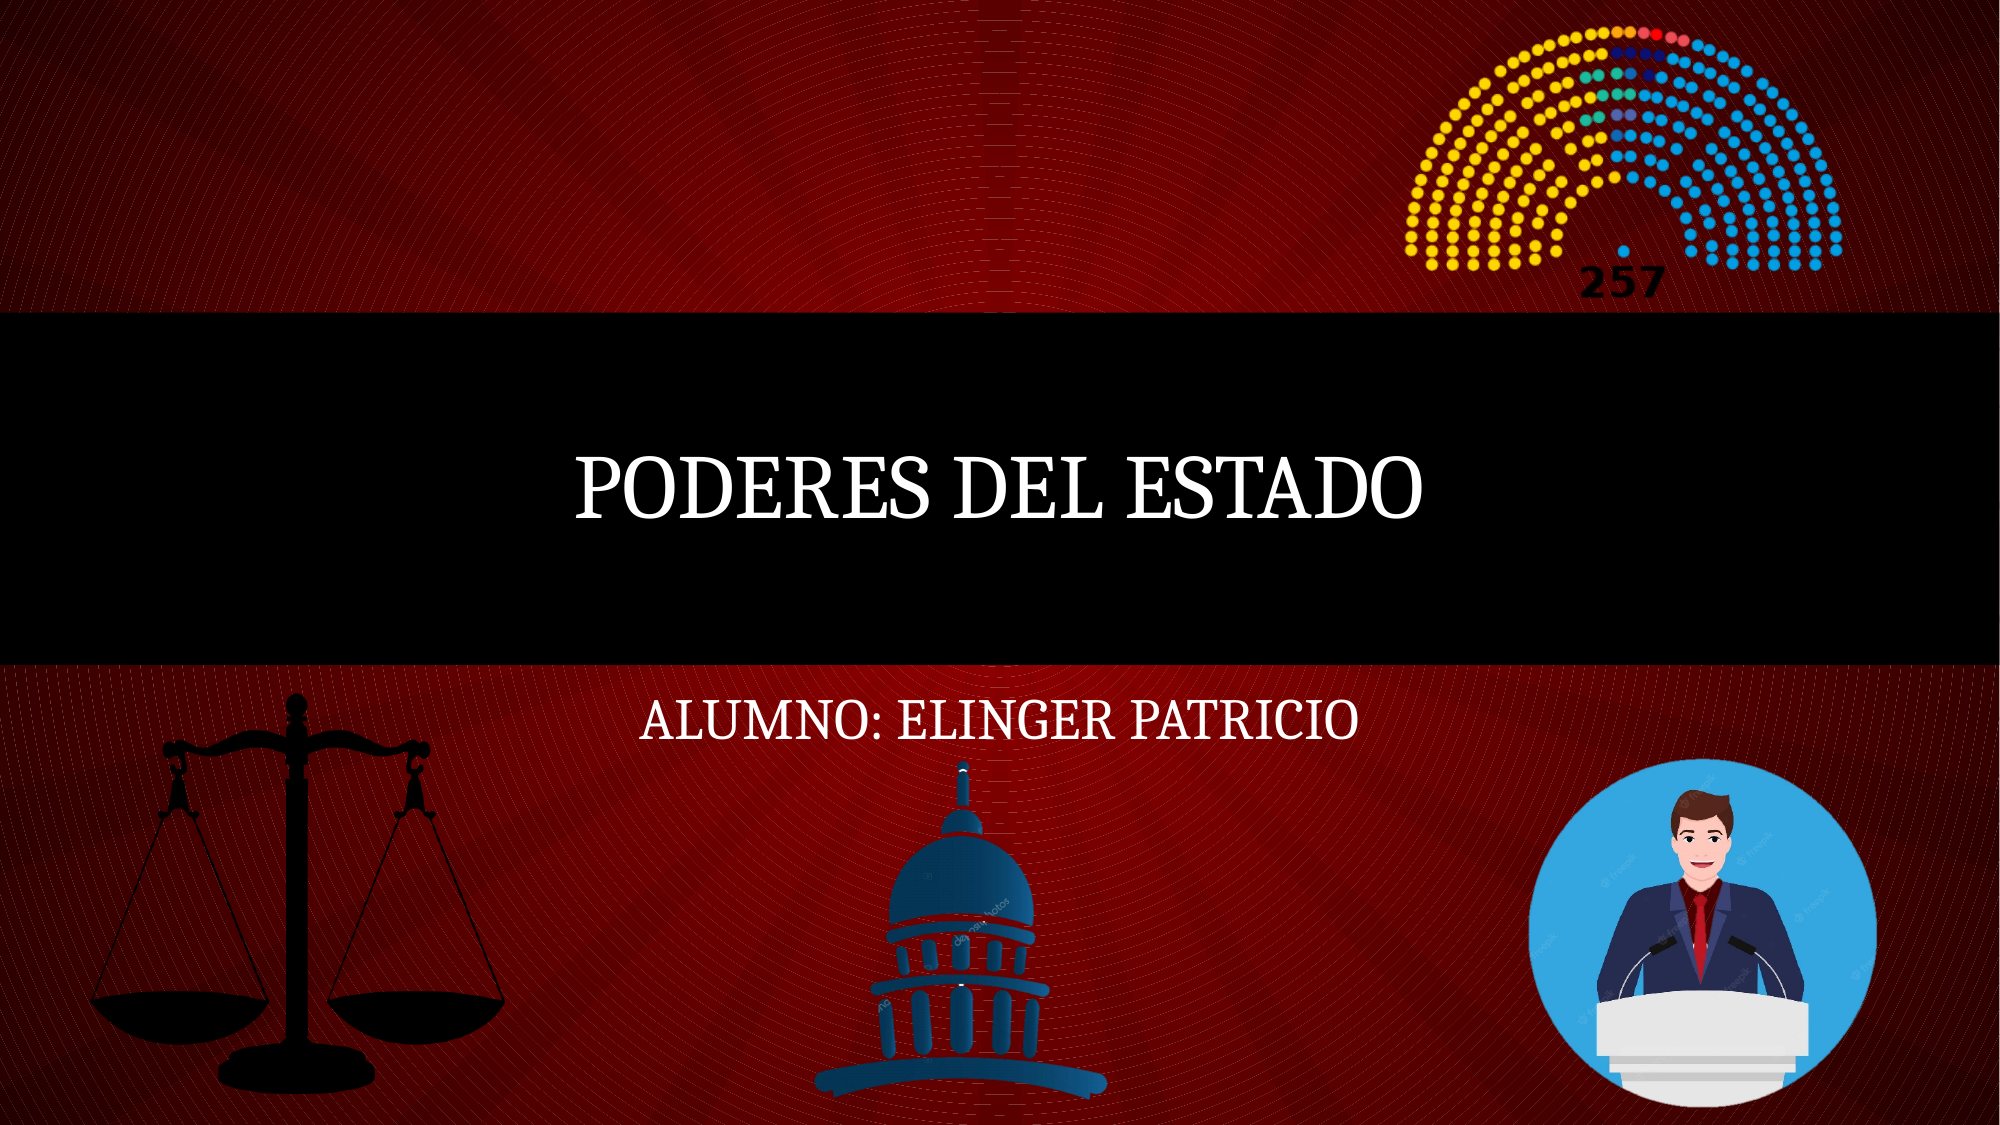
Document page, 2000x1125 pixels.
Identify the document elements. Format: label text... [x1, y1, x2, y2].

subtitle ALUMNO: ELINGER PATRICIO [199, 679, 1800, 846]
picture [1388, 0, 1859, 304]
picture [89, 691, 506, 1095]
picture [751, 727, 1166, 1125]
picture [1471, 696, 1934, 1125]
title PODERES DEL ESTADO [199, 312, 1800, 665]
